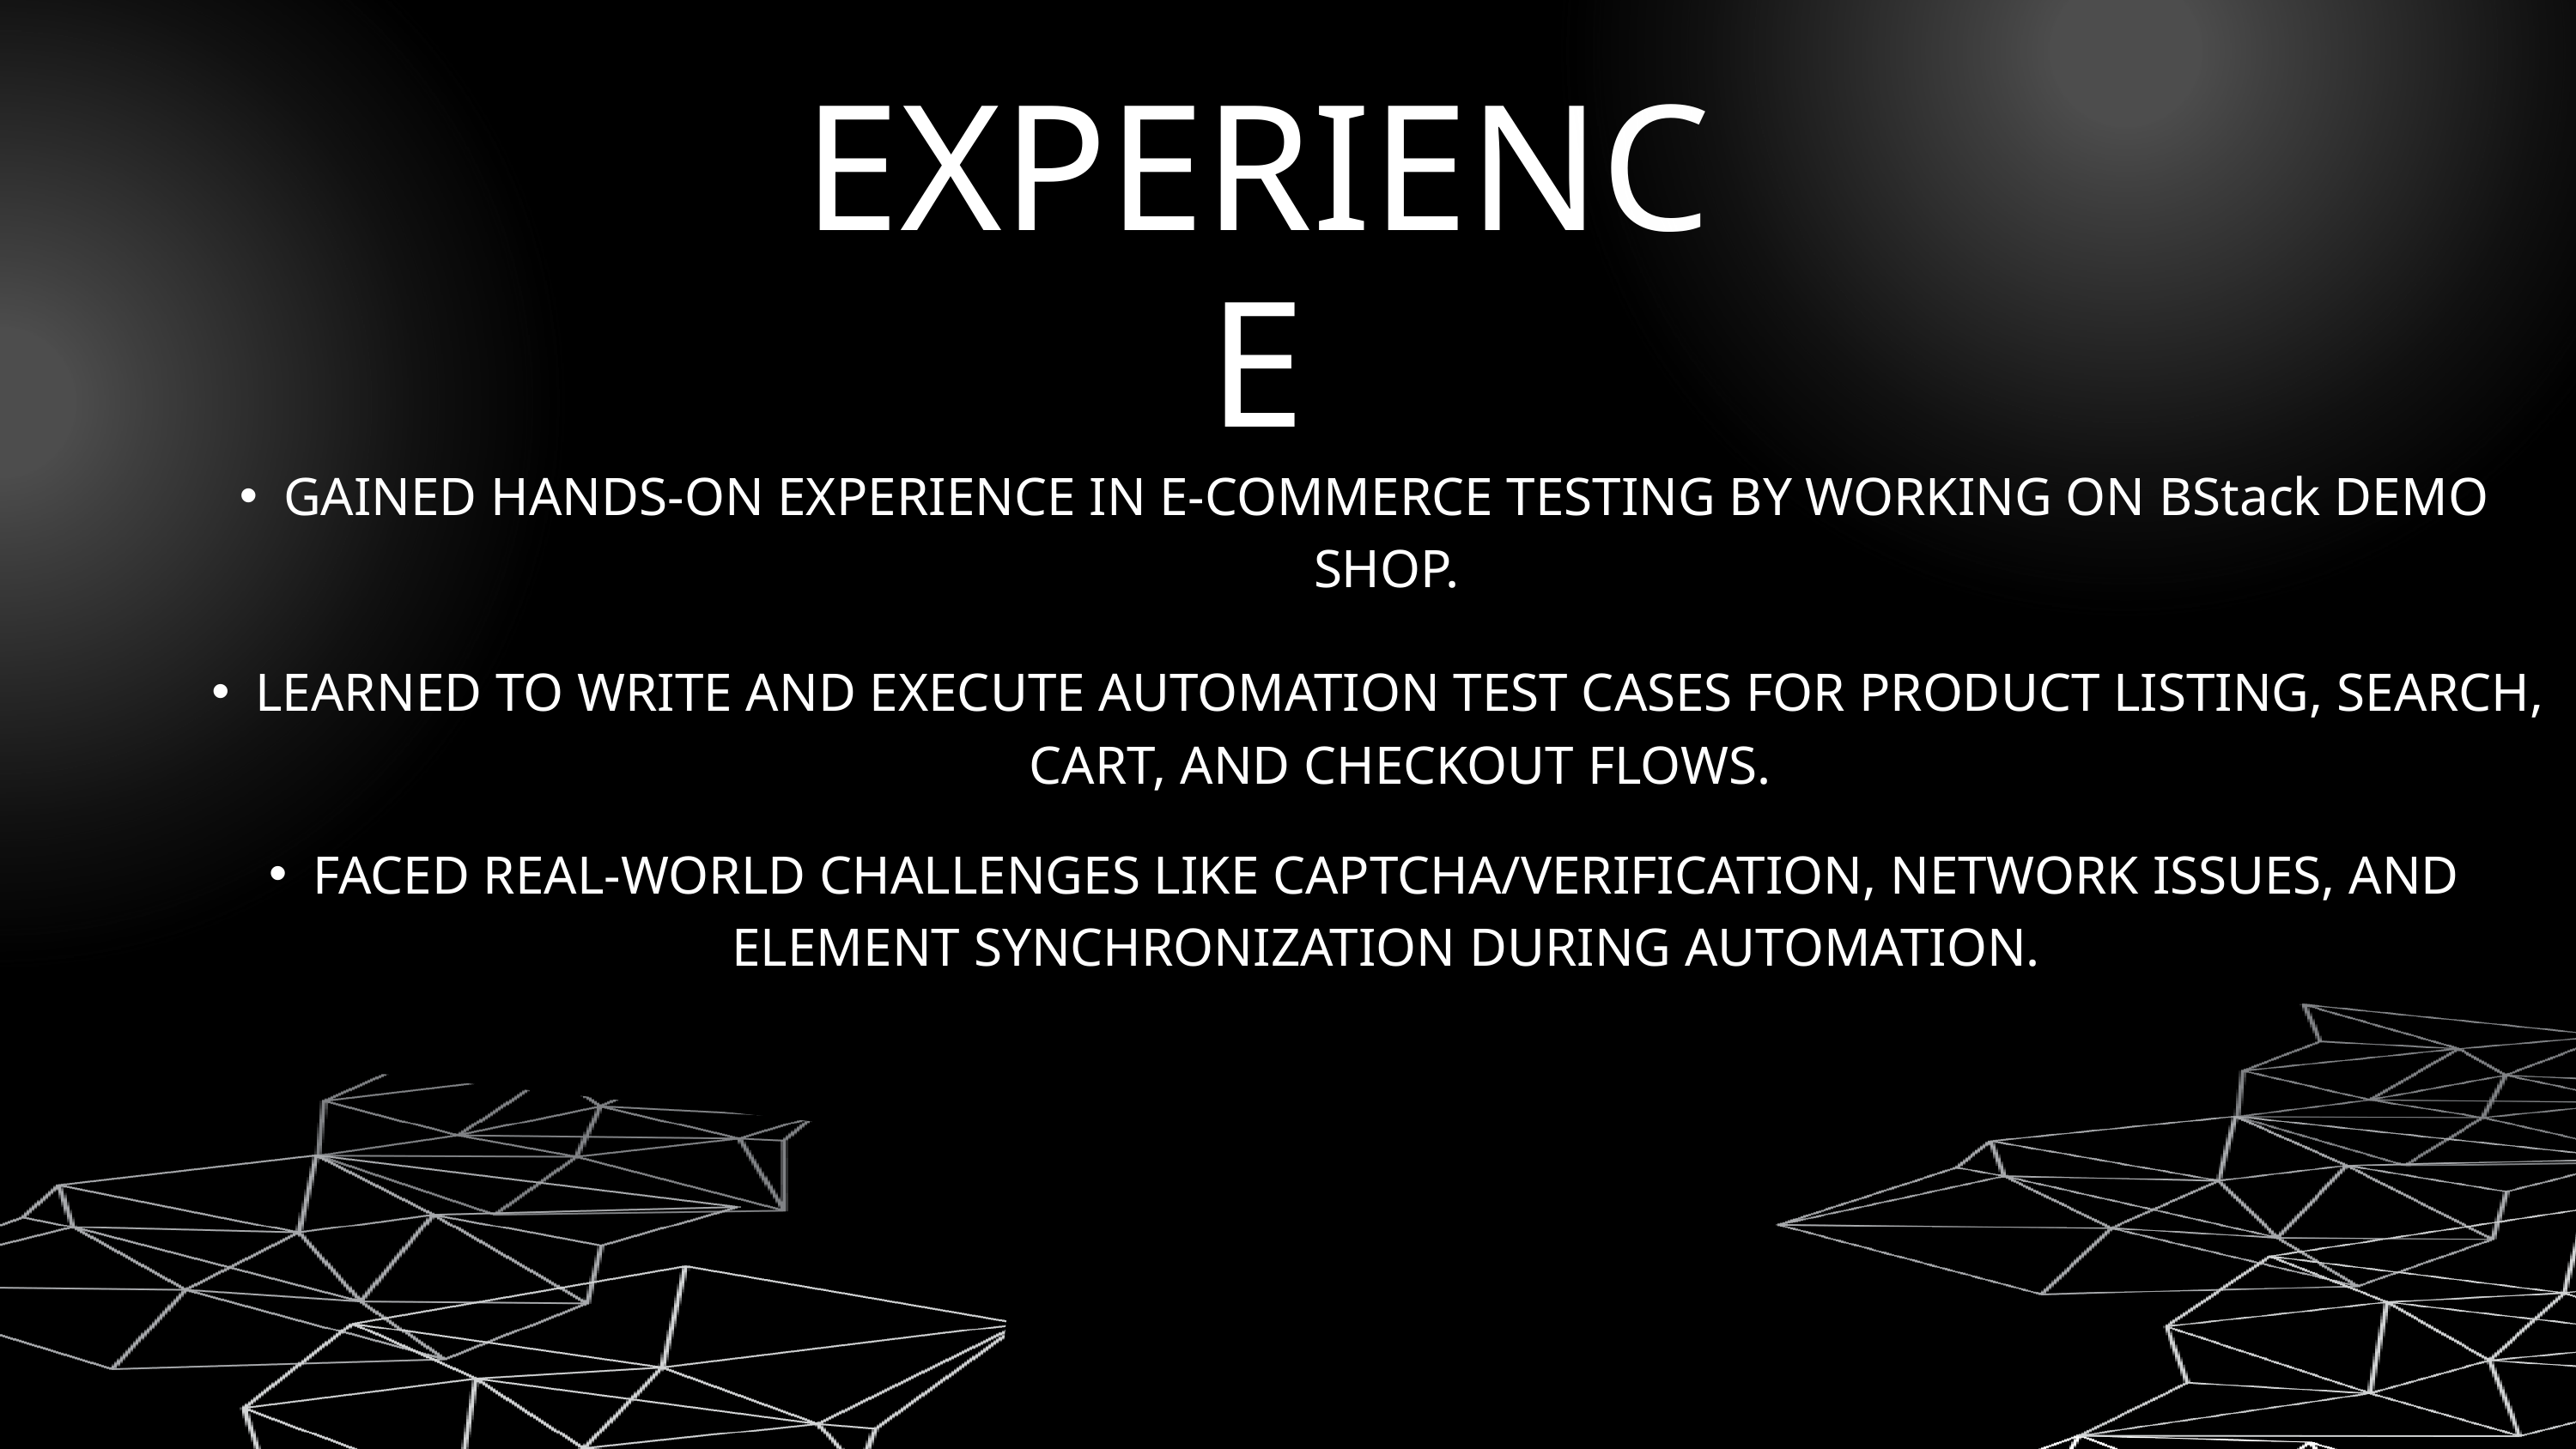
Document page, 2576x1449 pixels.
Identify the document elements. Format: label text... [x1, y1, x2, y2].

text_box FACED REAL-WORLD CHALLENGES LIKE CAPTCHA/VERIFICATION, NETWORK ISSUES, AND ELEMENT SYNCHRONIZATION DURING AUTOMATION. [143, 831, 2543, 977]
text_box LEARNED TO WRITE AND EXECUTE AUTOMATION TEST CASES FOR PRODUCT LISTING, SEARCH, CART, AND CHECKOUT FLOWS. [141, 649, 2573, 795]
text_box EXPERIENCE [789, 68, 1554, 453]
text_box [0, 0, 572, 974]
text_box [0, 1031, 1026, 1449]
text_box GAINED HANDS-ON EXPERIENCE IN E-COMMERCE TESTING BY WORKING ON BStack DEMO SHOP. [144, 453, 2541, 598]
text_box [1775, 1003, 2576, 1449]
text_box [1554, 0, 2576, 623]
